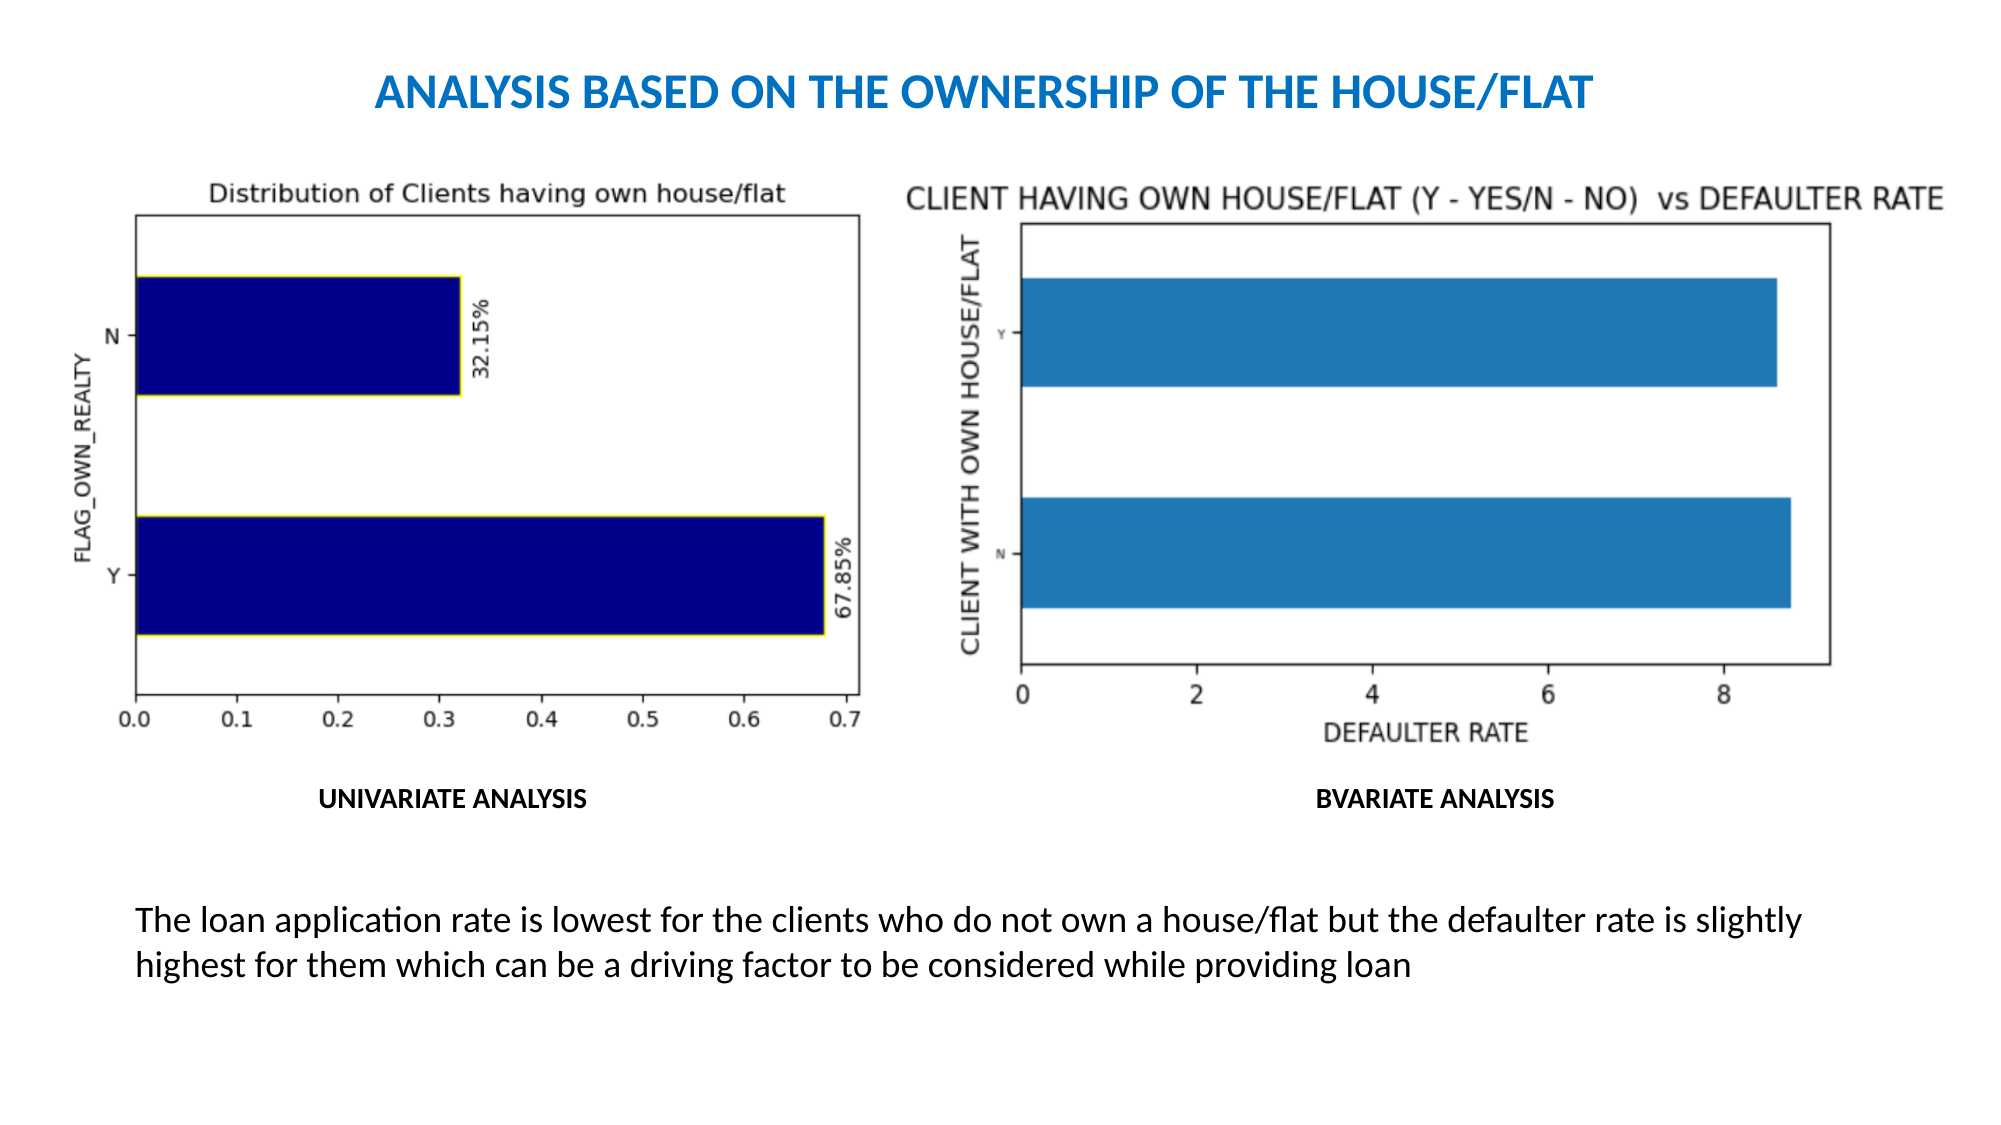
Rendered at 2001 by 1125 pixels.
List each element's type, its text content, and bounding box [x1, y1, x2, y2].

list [893, 167, 1950, 747]
text_box BVARIATE ANALYSIS [1301, 772, 1680, 823]
text_box The loan application rate is lowest for the clients who do not own a house/flat but the defaulter rate is slightly highest for them which can be a driving factor to be considered while providing loan [120, 887, 1880, 993]
text_box UNIVARIATE ANALYSIS [303, 772, 683, 823]
picture [43, 167, 873, 747]
title ANALYSIS BASED ON THE OWNERSHIP OF THE HOUSE/FLAT [359, 59, 1641, 127]
